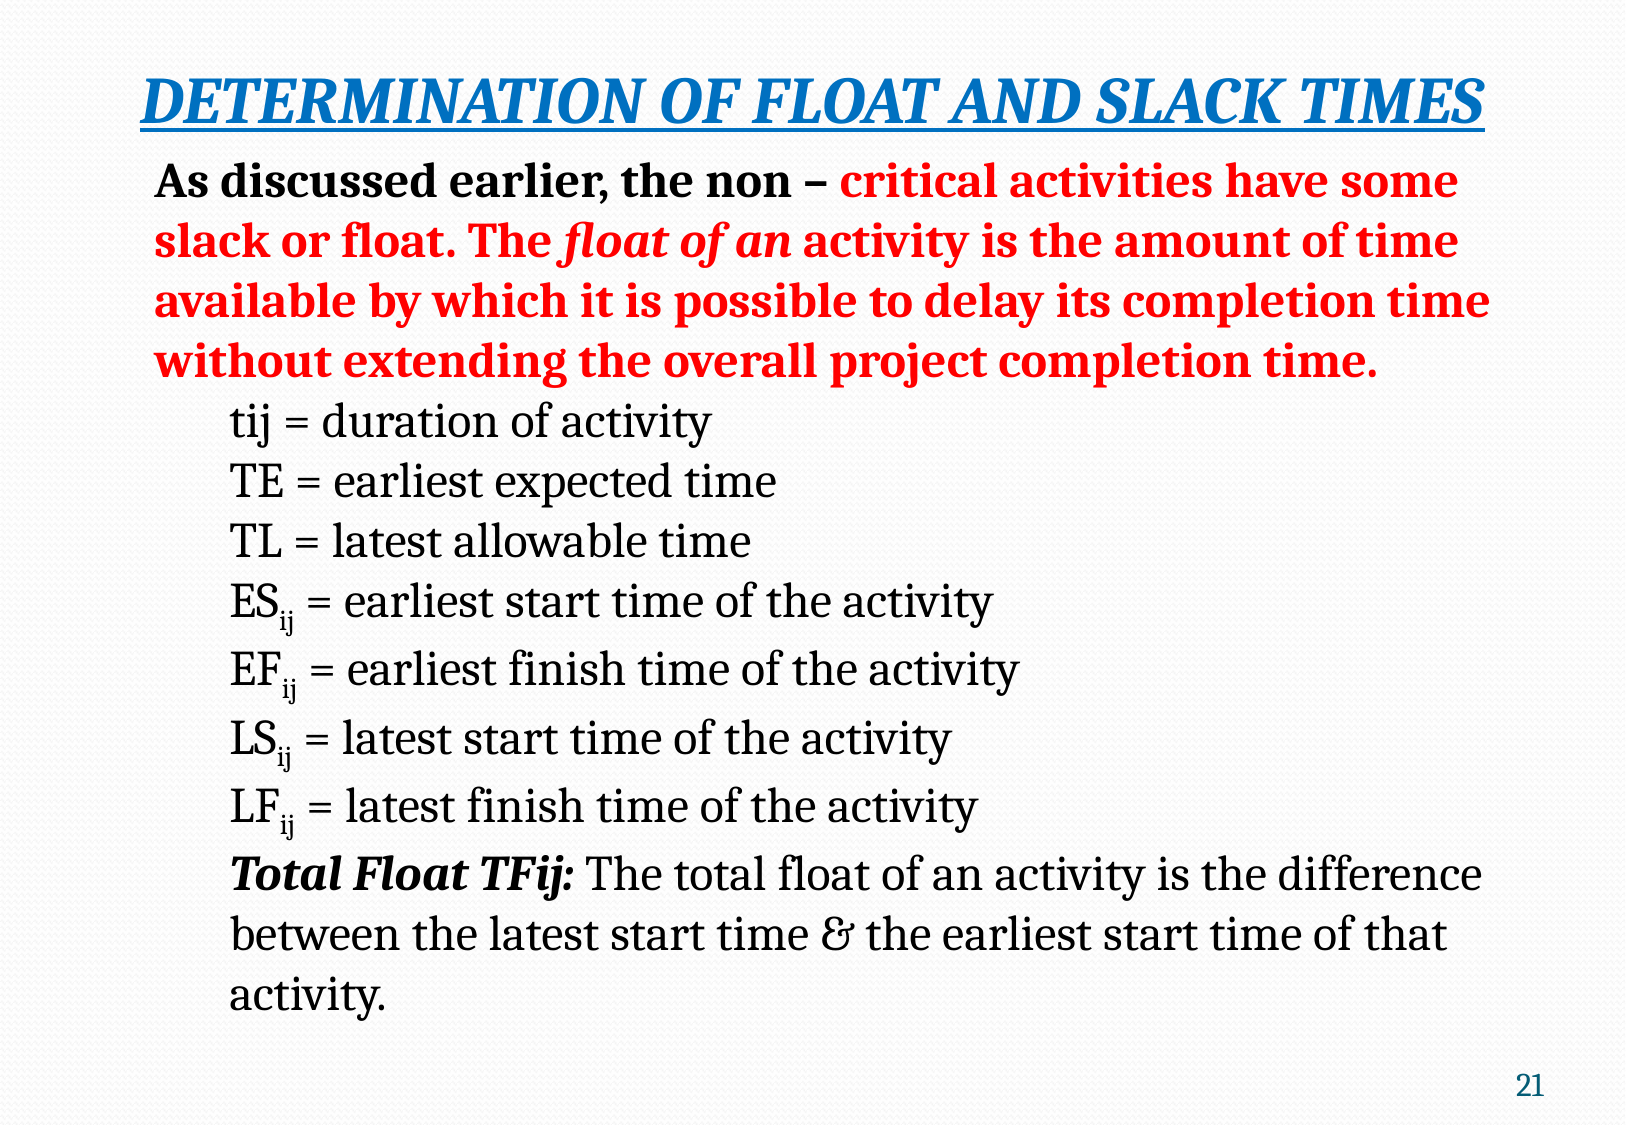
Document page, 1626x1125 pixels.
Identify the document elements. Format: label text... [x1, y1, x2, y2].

text_box DETERMINATION OF FLOAT AND SLACK TIMES [112, 49, 1513, 145]
text_box As discussed earlier, the non – critical activities have some slack or float. The float of an activity is the amount of time available by which it is possible to delay its completion time without extending the overall project completion time. tij = duration of activity TE = earliest expected time TL = latest allowable time ESij = earliest start time of the activity EFij = earliest finish time of the activity LSij = latest start time of the activity LFij = latest finish time of the activity Total Float TFij: The total float of an activity is the difference between the latest start time & the earliest start time of that activity. [139, 140, 1515, 1029]
slide_number 21 [1408, 1042, 1544, 1103]
